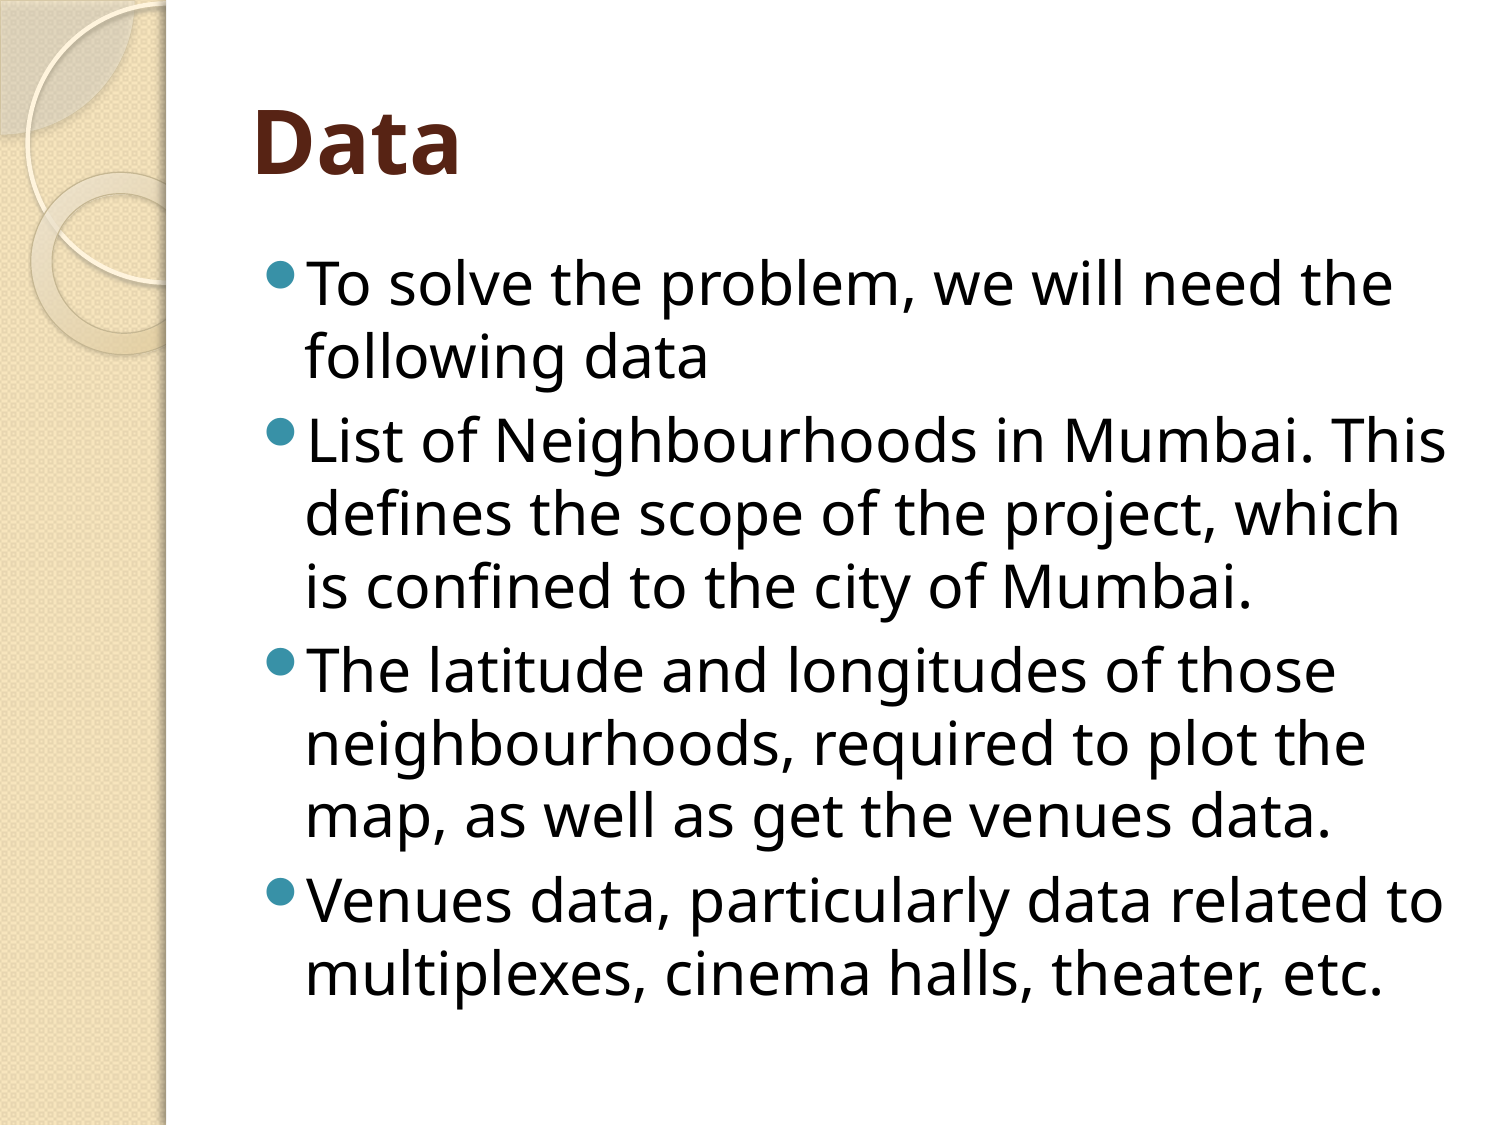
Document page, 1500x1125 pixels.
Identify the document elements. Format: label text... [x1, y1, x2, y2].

title Data [235, 45, 1466, 233]
list To solve the problem, we will need the following data List of Neighbourhoods in Mumbai. This defines the scope of the project, which is confined to the city of Mumbai. The latitude and longitudes of those neighbourhoods, required to plot the map, as well as get the venues data. Venues data, particularly data related to multiplexes, cinema halls, theater, etc. [235, 237, 1466, 1025]
